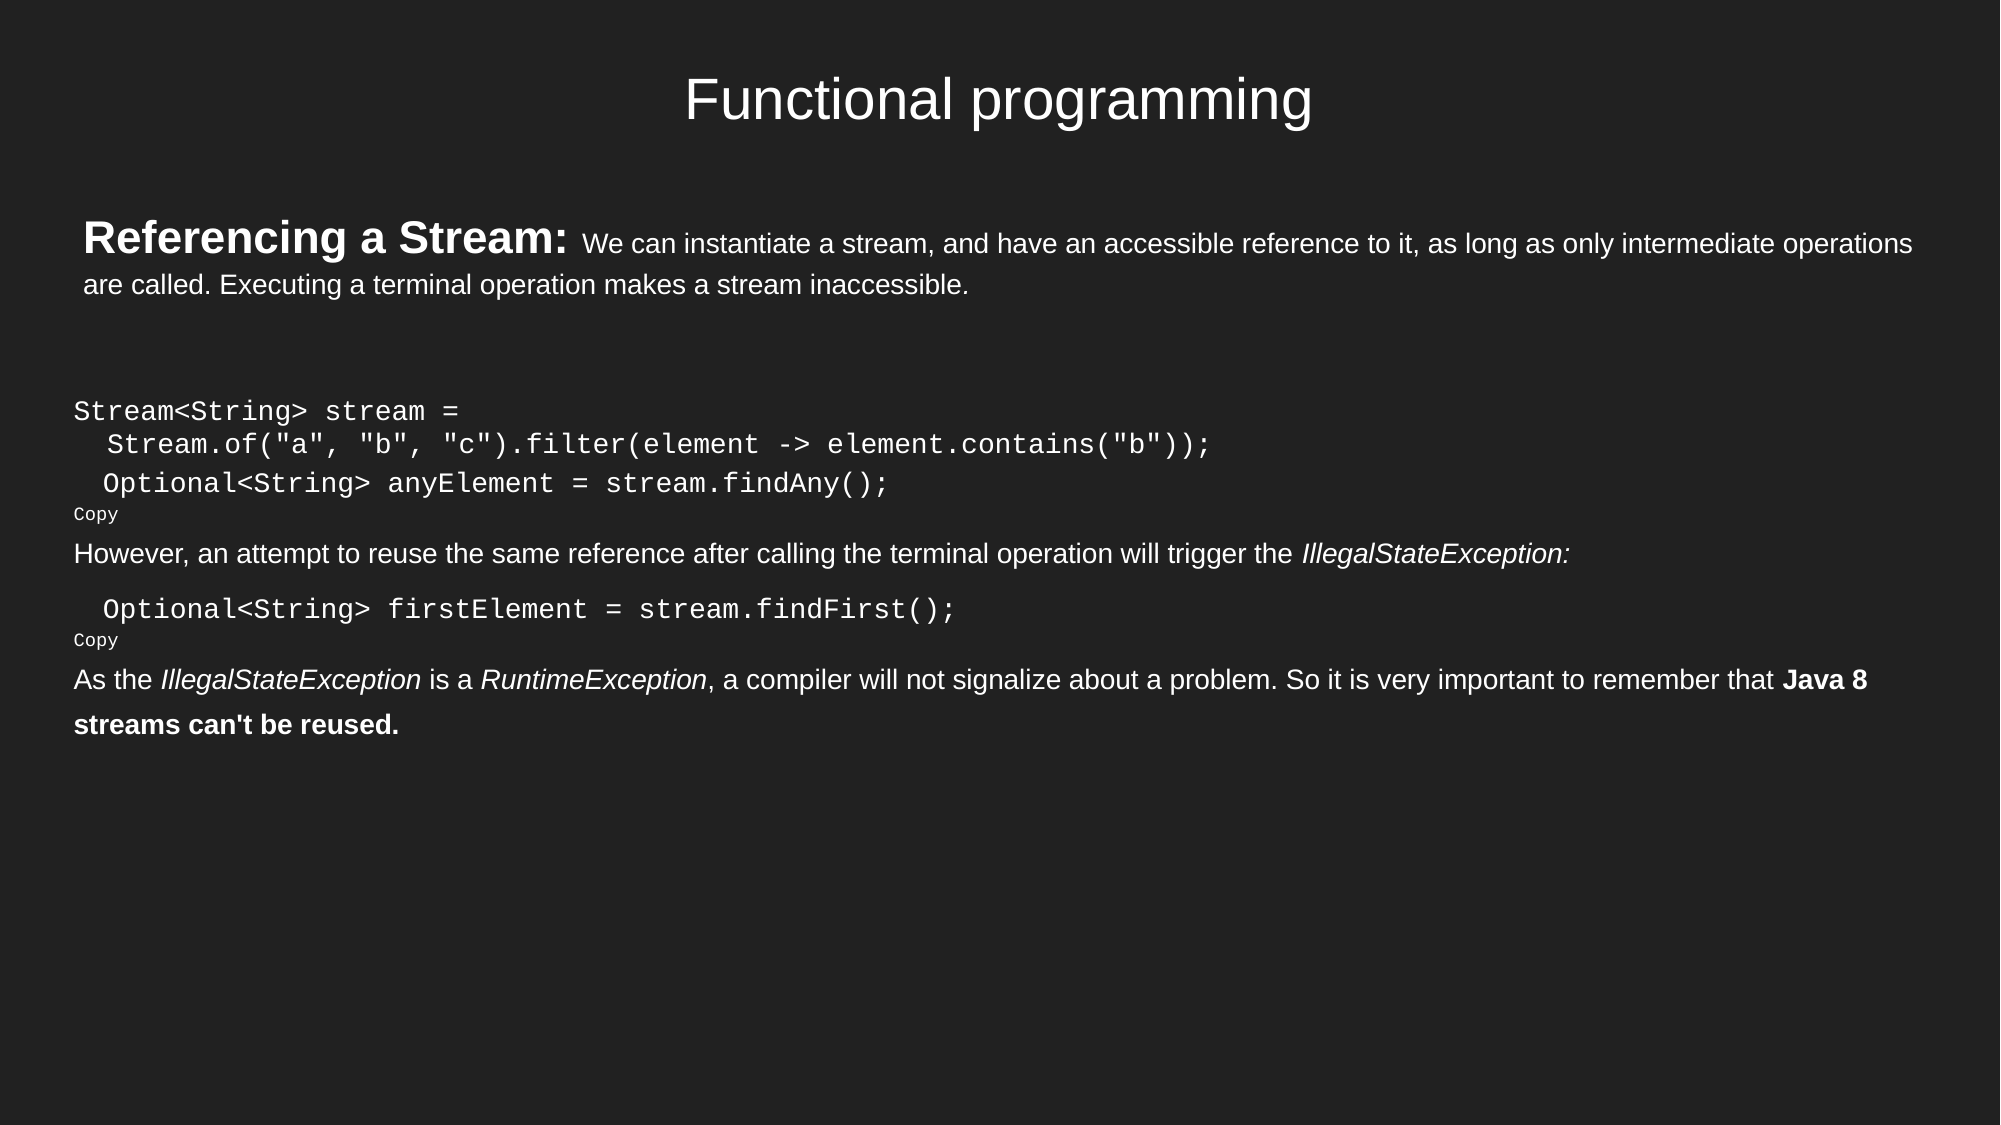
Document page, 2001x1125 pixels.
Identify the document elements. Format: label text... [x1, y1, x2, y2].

title Functional programming [68, 46, 1932, 172]
text_box Referencing a Stream: We can instantiate a stream, and have an accessible reference to it, as long as only intermediate operations are called. Executing a terminal operation makes a stream inaccessible. [68, 187, 1932, 315]
text_box Stream<String> stream = Stream.of("a", "b", "c").filter(element -> element.contains("b")); Optional<String> anyElement = stream.findAny(); Copy However, an attempt to reuse the same reference after calling the terminal operation will trigger the IllegalStateException: Optional<String> firstElement = stream.findFirst(); Copy As the IllegalStateException is a RuntimeException, a compiler will not signalize about a problem. So it is very important to remember that Java 8 streams can't be reused. [58, 377, 1923, 755]
